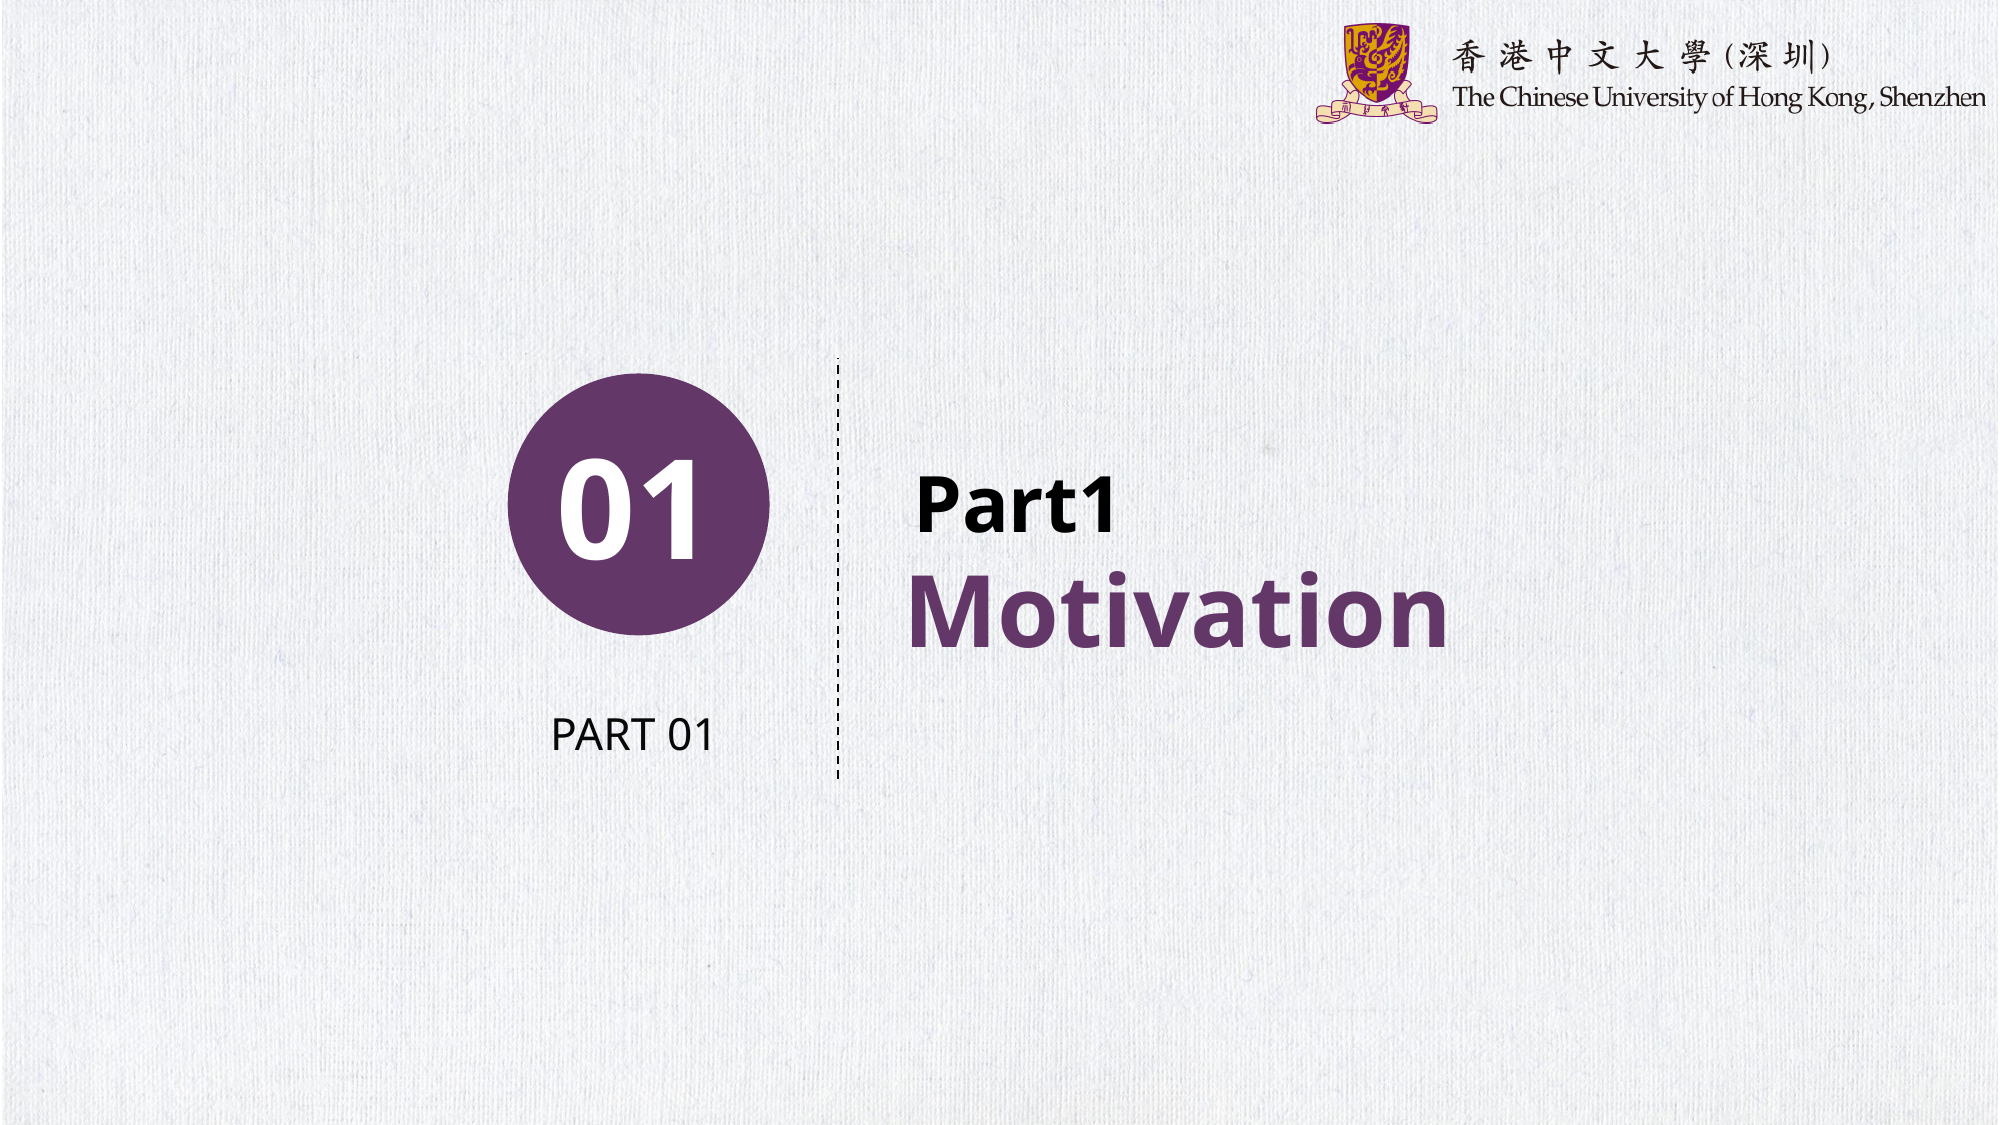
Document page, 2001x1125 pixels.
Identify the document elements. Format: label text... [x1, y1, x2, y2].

text_box Part1 Motivation [888, 447, 1468, 796]
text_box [507, 373, 770, 636]
text_box PART 01 [550, 706, 748, 760]
picture [2, 0, 1998, 1125]
